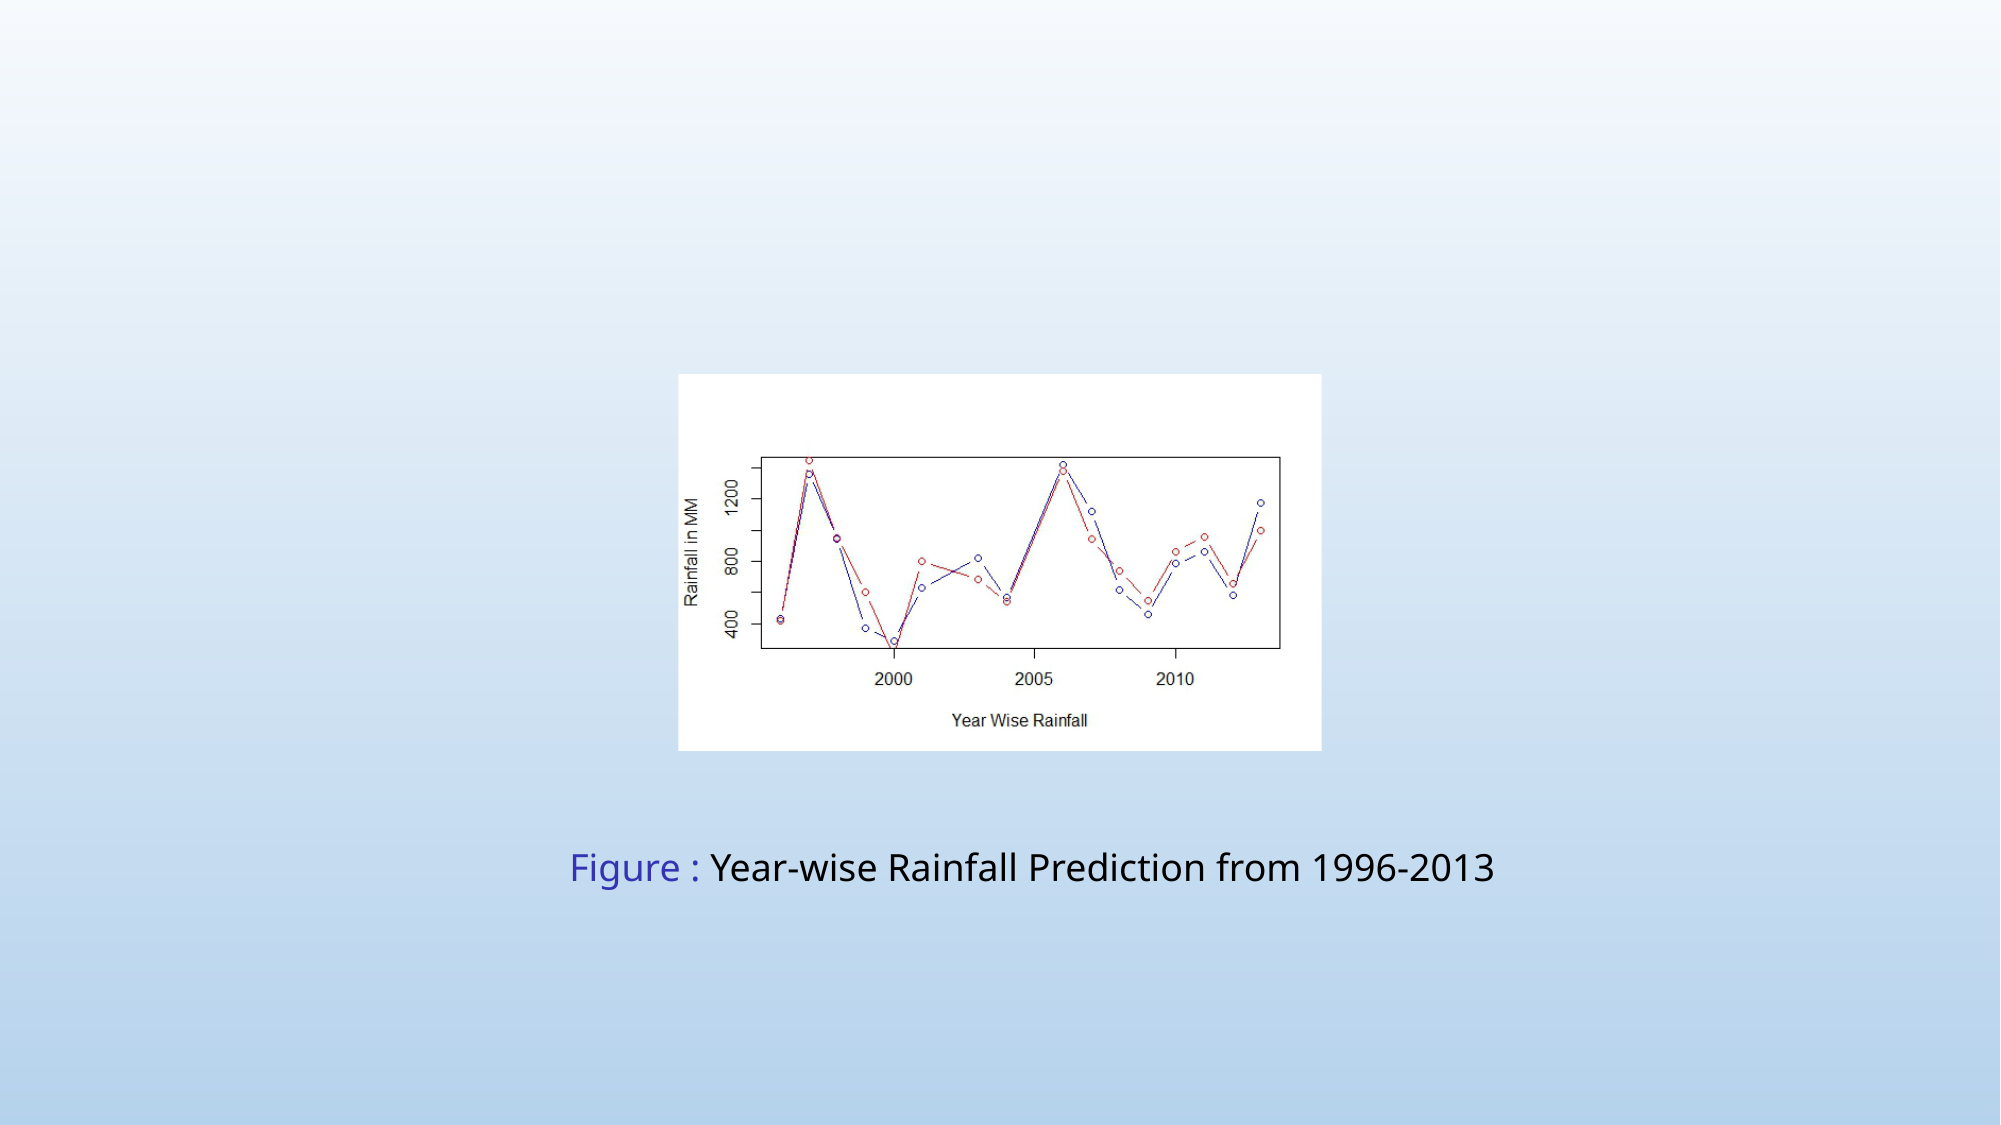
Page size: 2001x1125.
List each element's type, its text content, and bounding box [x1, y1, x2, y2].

picture [678, 374, 1322, 751]
text_box Figure : Year-wise Rainfall Prediction from 1996-2013 [554, 836, 1511, 897]
